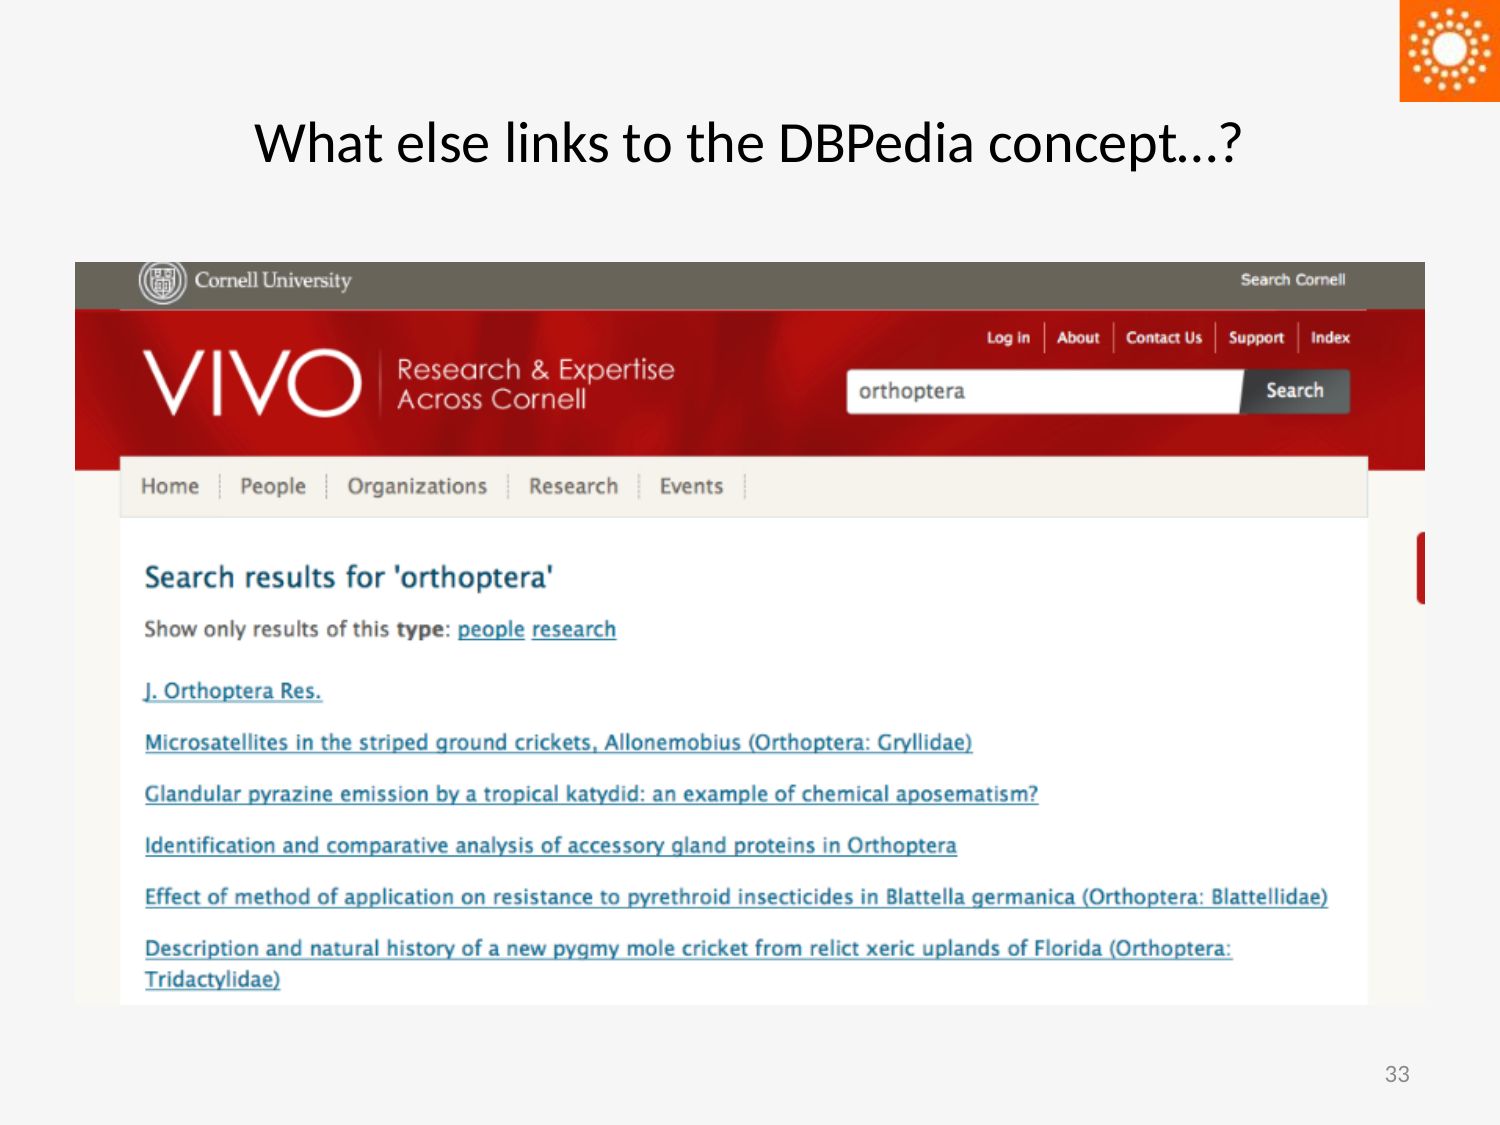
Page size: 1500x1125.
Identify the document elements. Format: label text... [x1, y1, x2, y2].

title What else links to the DBPedia concept…? [75, 45, 1425, 233]
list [74, 262, 1426, 1006]
slide_number 33 [1074, 1042, 1425, 1103]
picture [1399, 0, 1500, 102]
